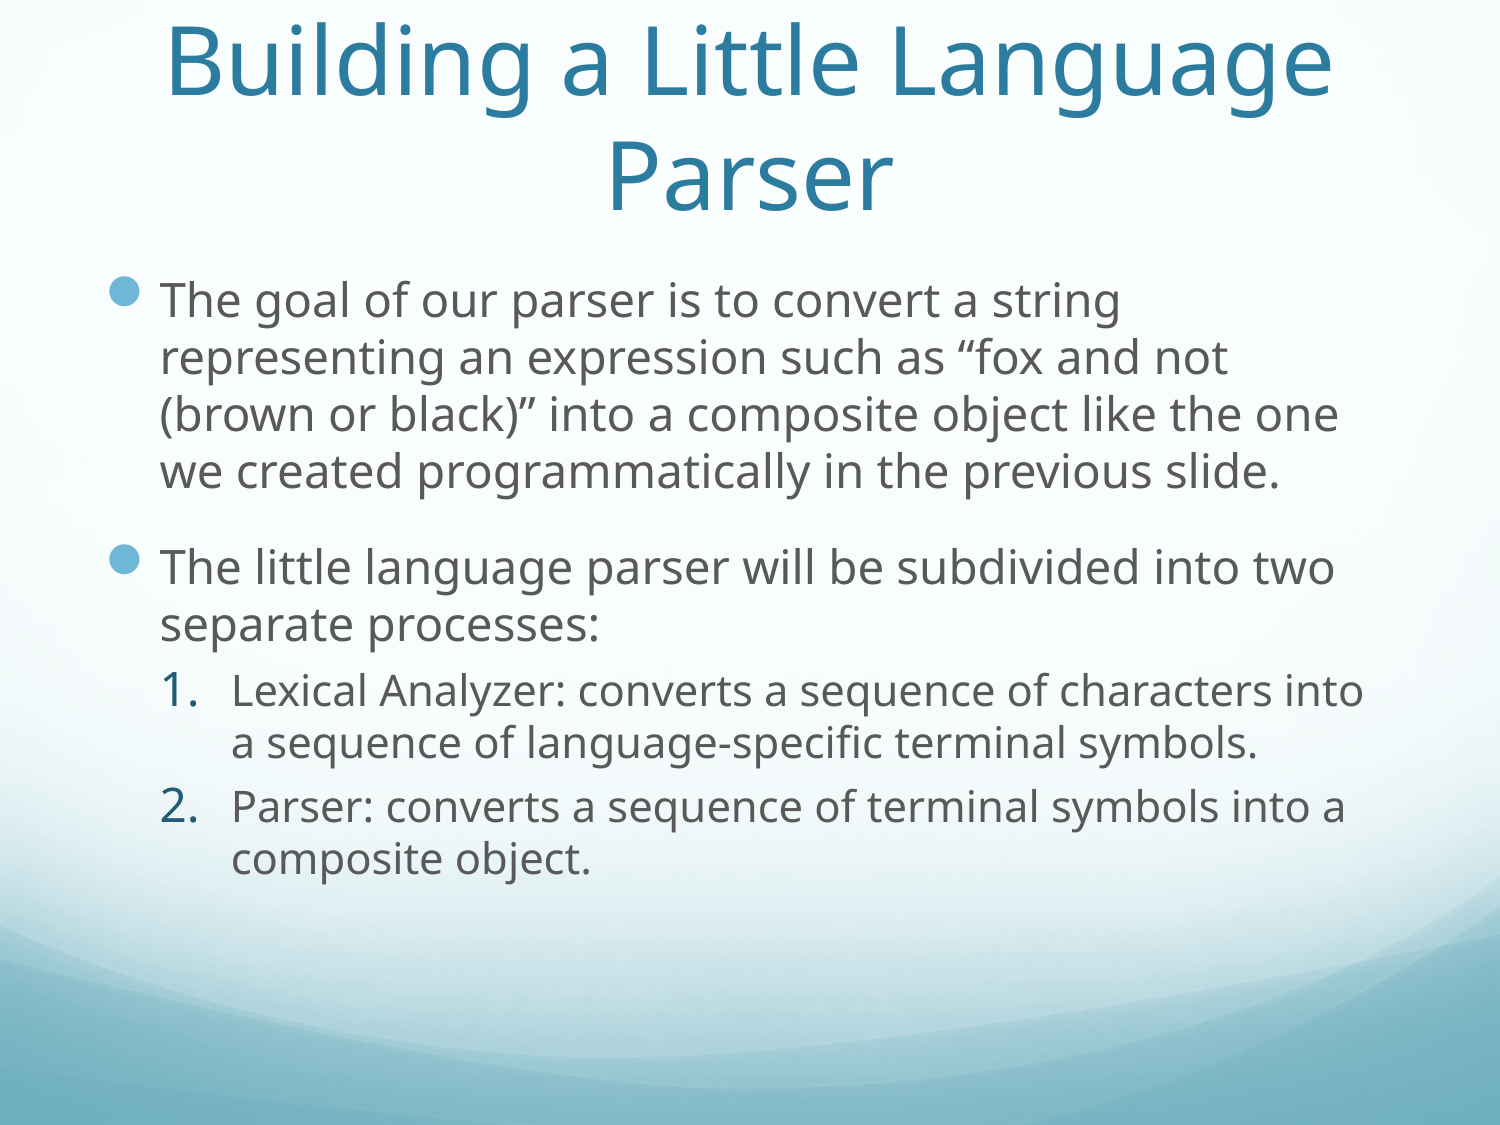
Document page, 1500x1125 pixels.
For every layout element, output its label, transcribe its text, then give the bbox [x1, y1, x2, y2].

title Building a Little Language Parser [90, 17, 1410, 237]
list The goal of our parser is to convert a string representing an expression such as “fox and not (brown or black)” into a composite object like the one we created programmatically in the previous slide. The little language parser will be subdivided into two separate processes: Lexical Analyzer: converts a sequence of characters into a sequence of language-specific terminal symbols. Parser: converts a sequence of terminal symbols into a composite object. [90, 262, 1410, 975]
